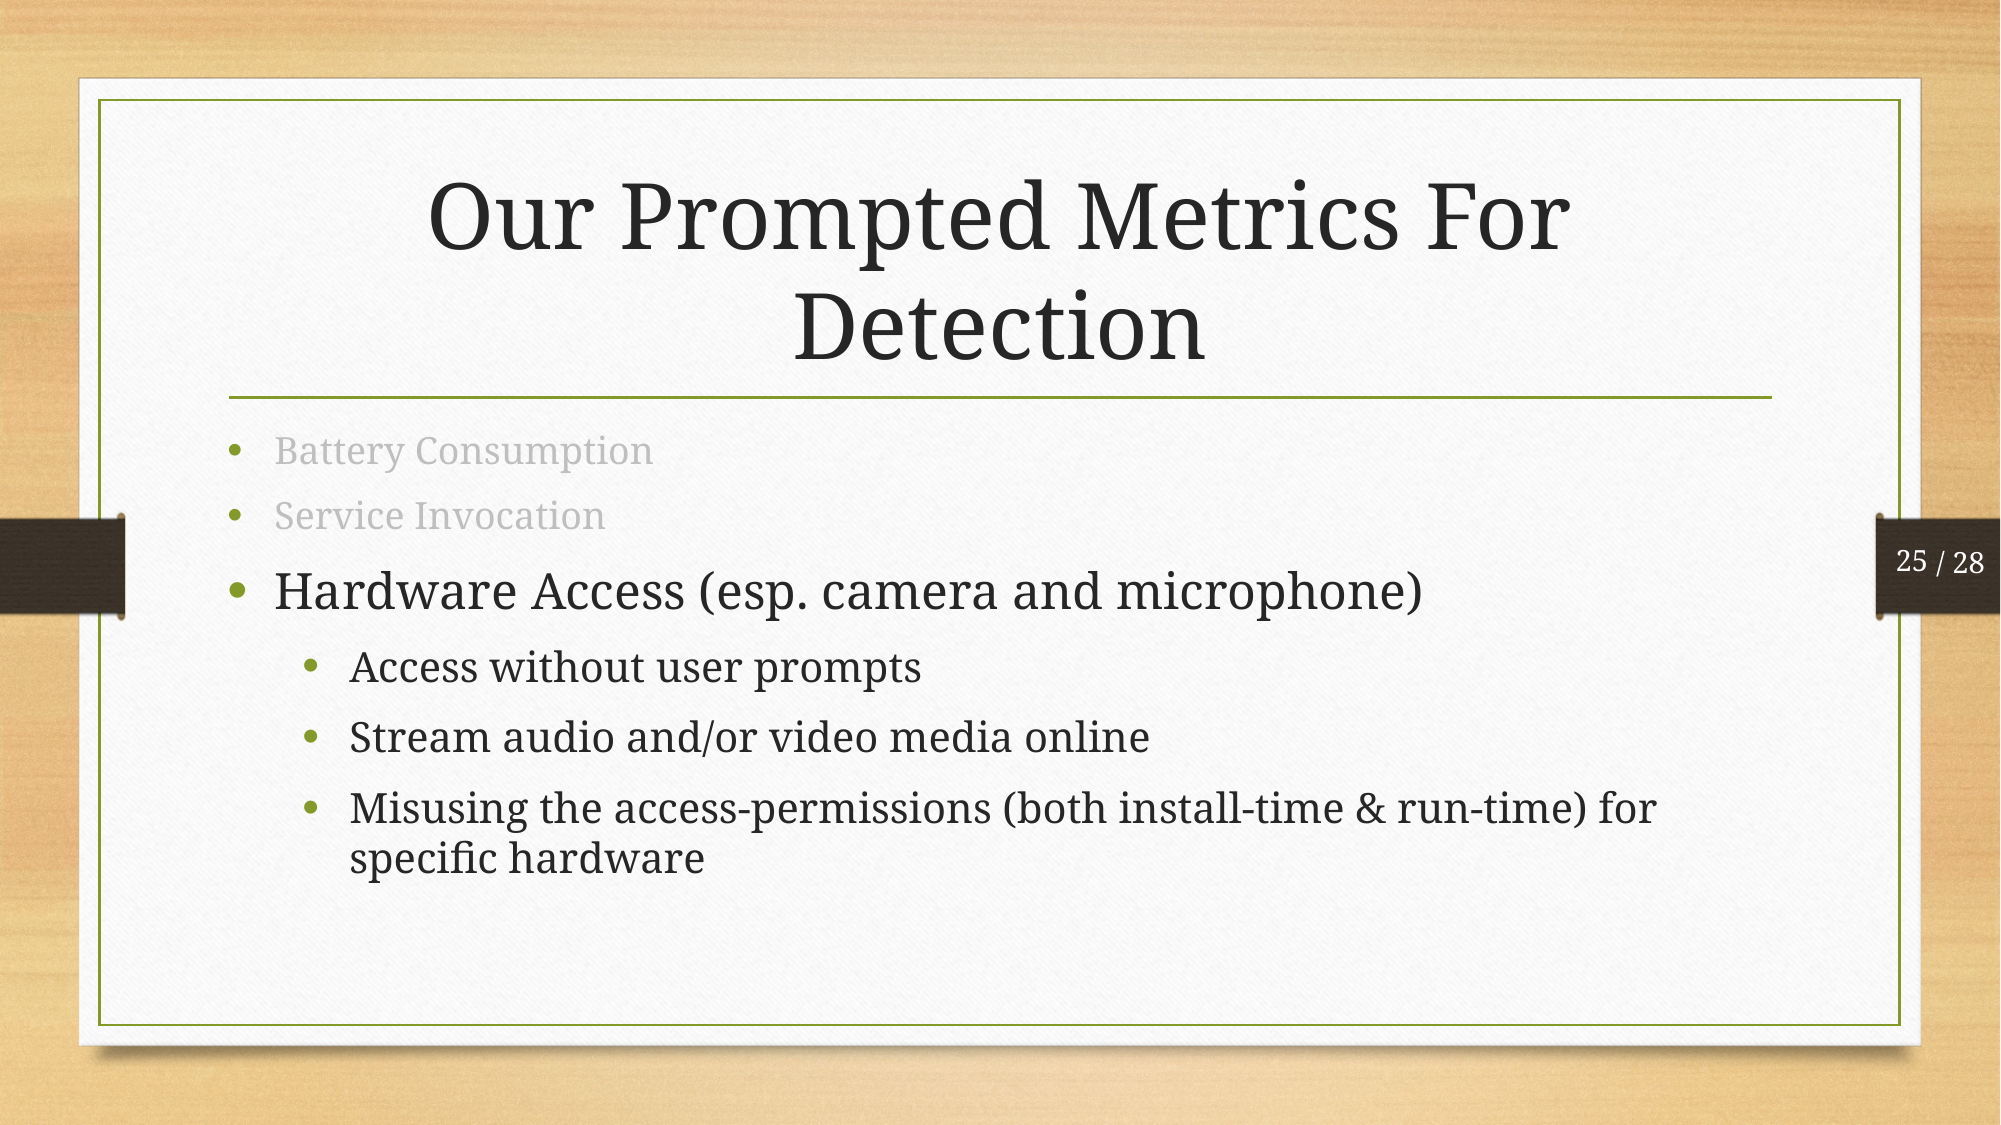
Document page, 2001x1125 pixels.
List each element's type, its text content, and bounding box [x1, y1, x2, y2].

title Our Prompted Metrics For Detection [212, 161, 1788, 375]
list Battery Consumption Service Invocation Hardware Access (esp. camera and microphone) Access without user prompts Stream audio and/or video media online Misusing the access-permissions (both install-time & run-time) for specific hardware [212, 419, 1788, 964]
picture [0, 0, 2001, 1125]
slide_number 25 [1863, 539, 1944, 586]
